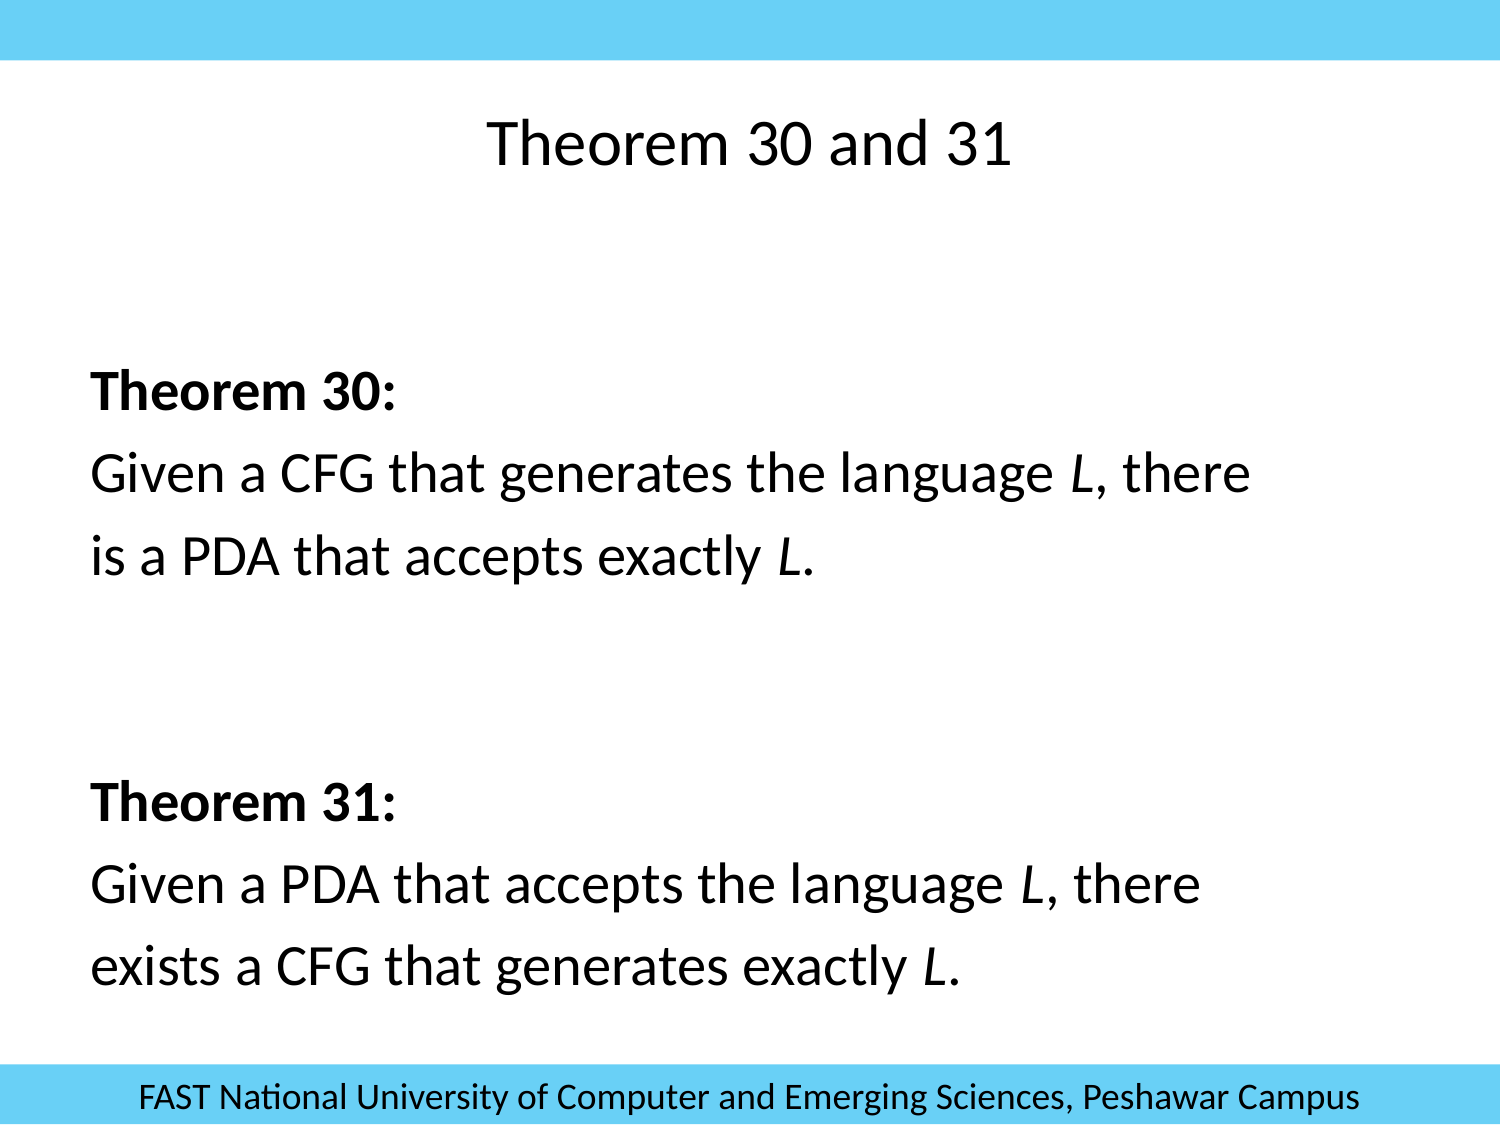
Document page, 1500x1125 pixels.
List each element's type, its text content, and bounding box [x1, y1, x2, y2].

list Theorem 30: Given a CFG that generates the language L, there is a PDA that accepts exactly L. Theorem 31: Given a PDA that accepts the language L, there exists a CFG that generates exactly L. [75, 262, 1425, 1005]
title Theorem 30 and 31 [75, 45, 1425, 233]
